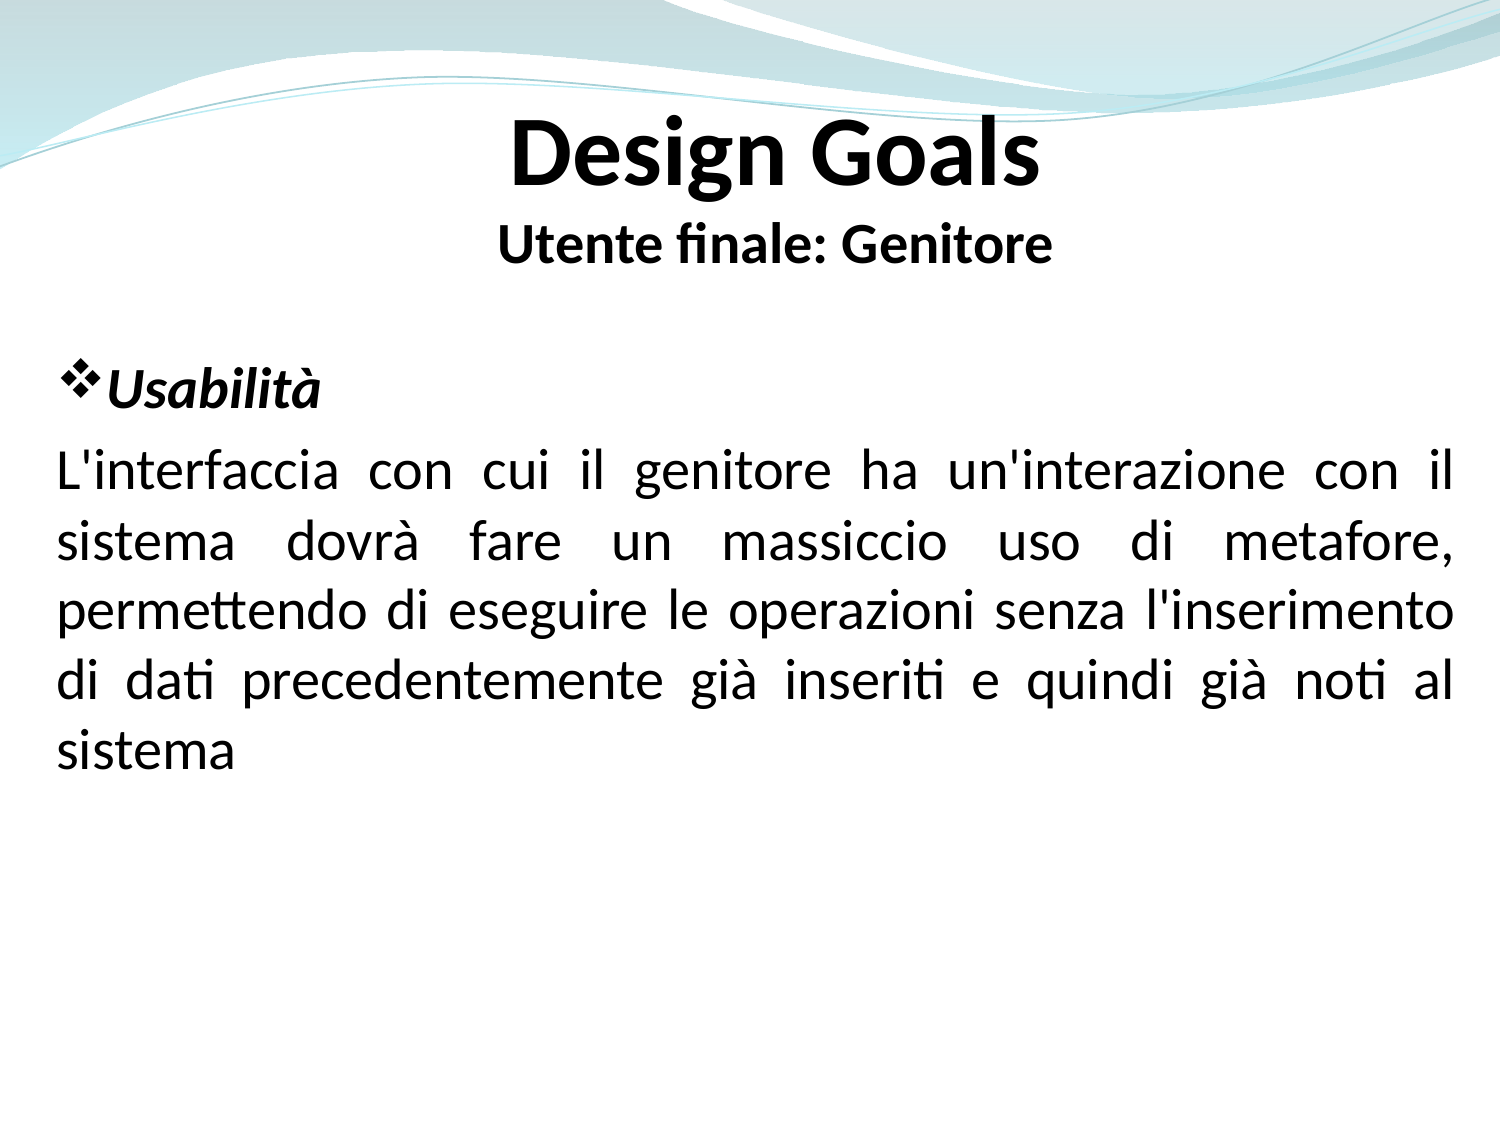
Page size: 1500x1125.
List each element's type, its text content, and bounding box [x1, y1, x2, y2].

text_box Usabilità L'interfaccia con cui il genitore ha un'interazione con il sistema dovrà fare un massiccio uso di metafore, permettendo di eseguire le operazioni senza l'inserimento di dati precedentemente già inseriti e quindi già noti al sistema [41, 349, 1471, 857]
text_box Design Goals Utente finale: Genitore [482, 78, 1069, 328]
